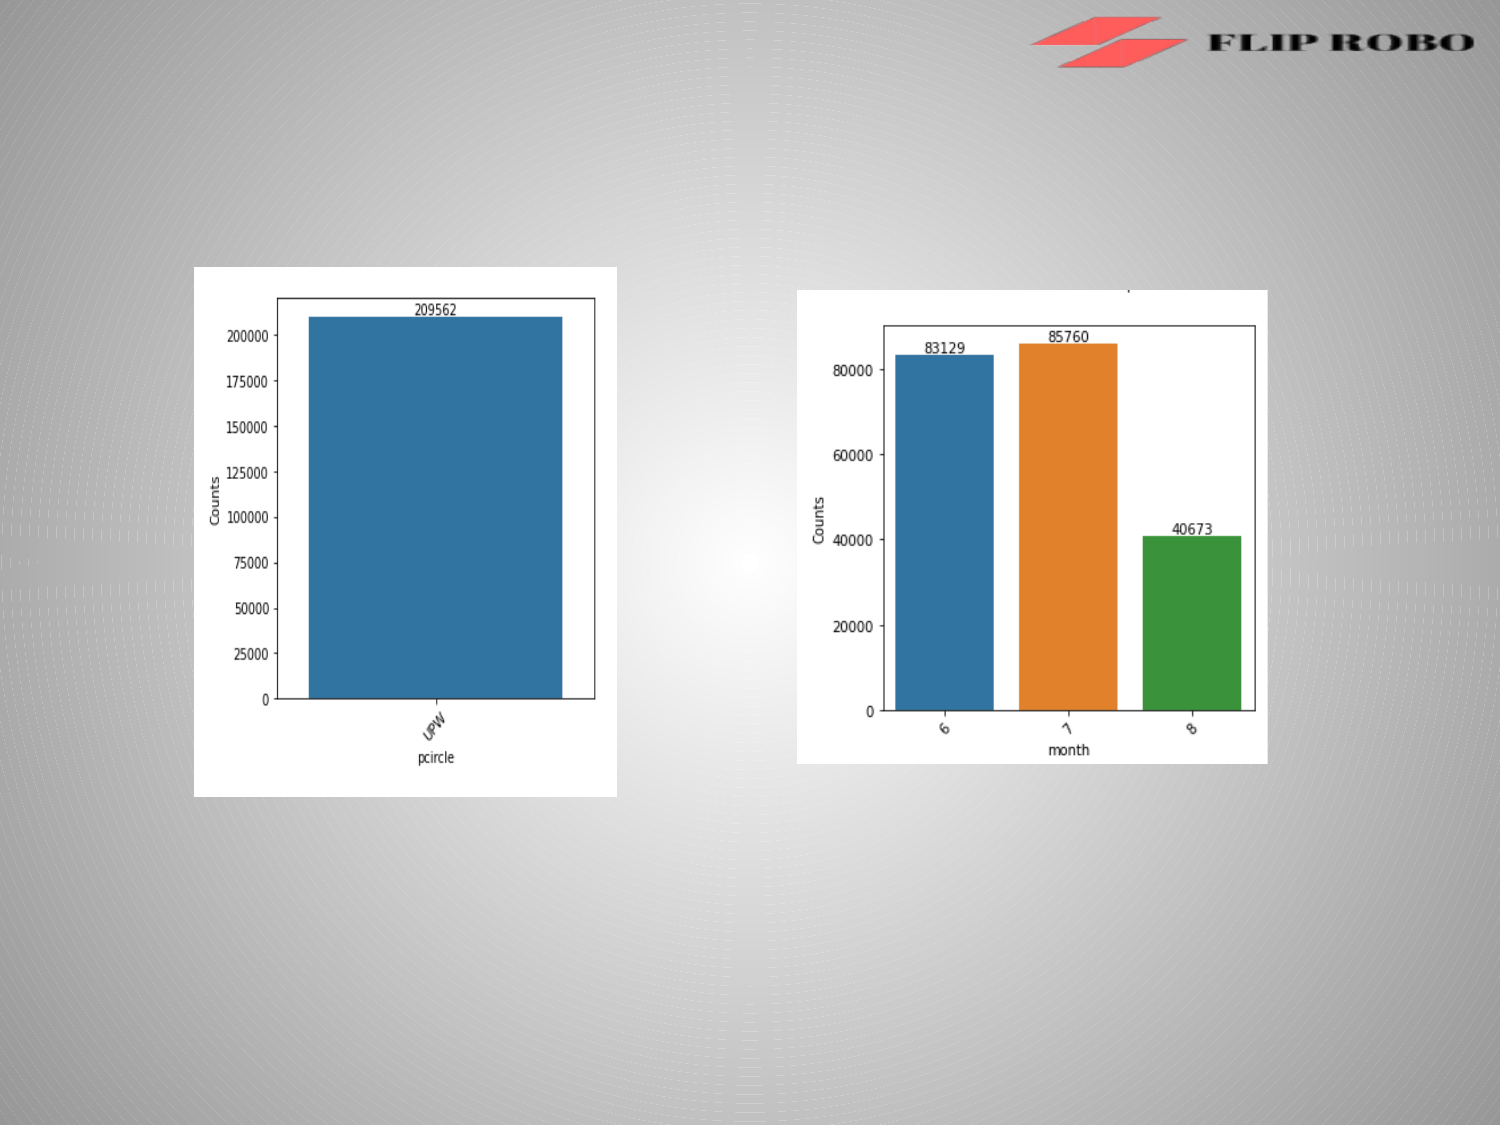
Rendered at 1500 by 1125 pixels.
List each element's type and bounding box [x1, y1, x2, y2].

picture [194, 266, 617, 798]
picture [962, 0, 1500, 196]
picture [796, 290, 1268, 764]
